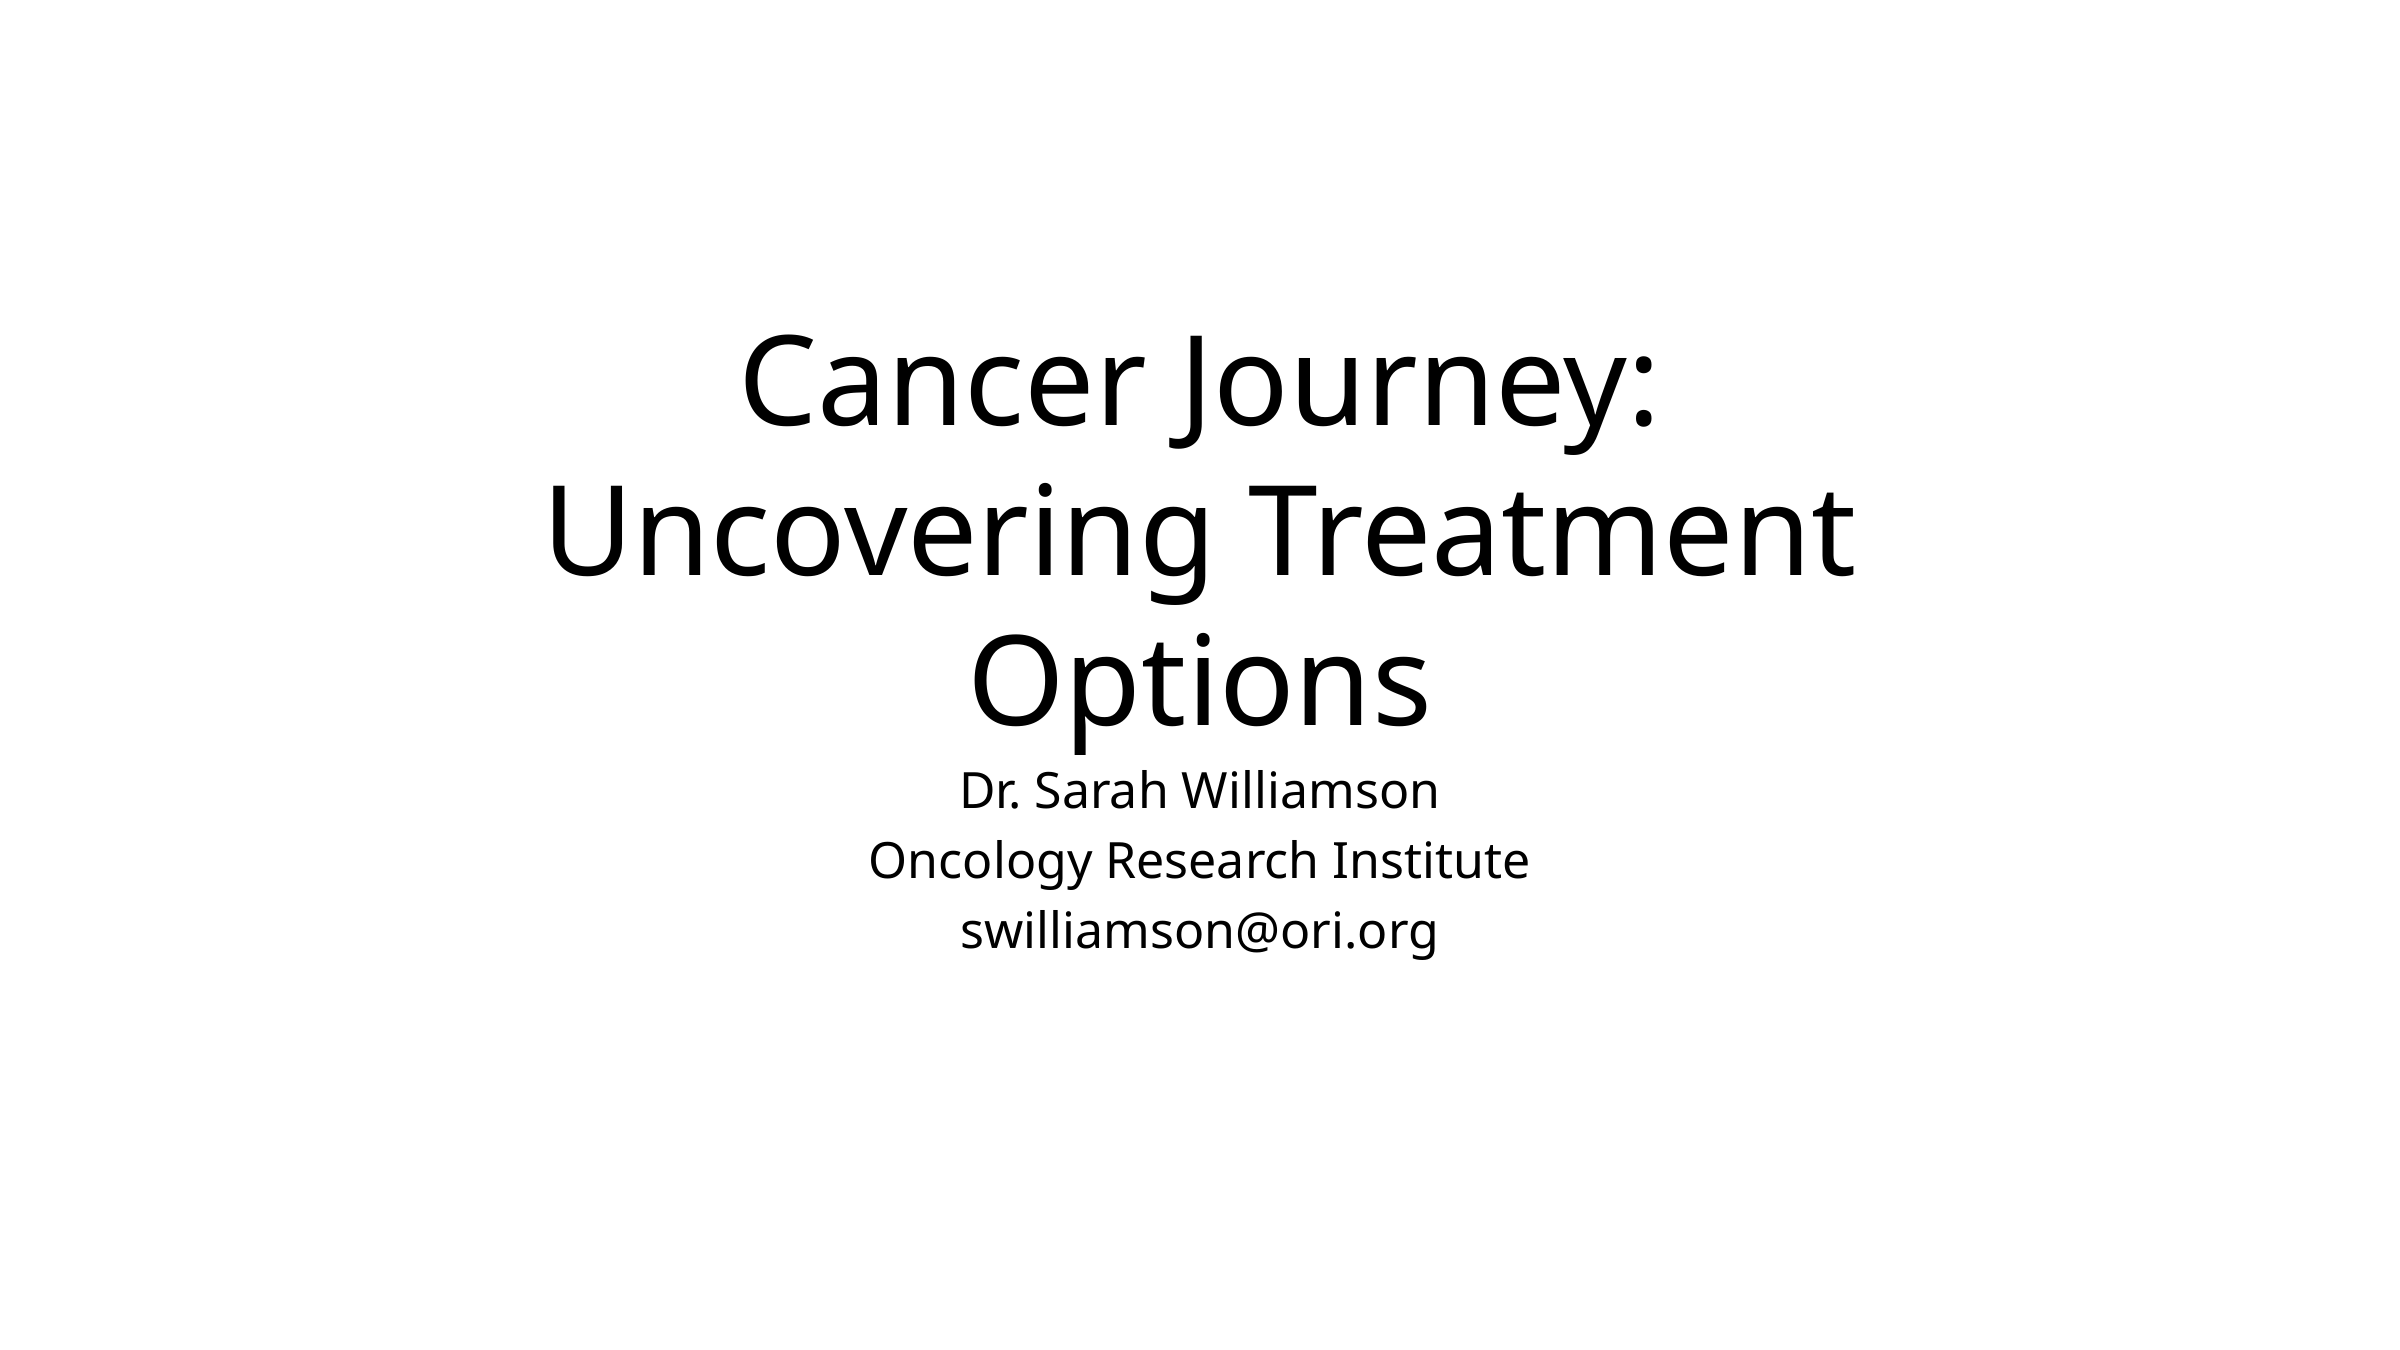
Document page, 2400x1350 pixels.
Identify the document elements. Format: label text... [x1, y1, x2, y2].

subtitle Dr. Sarah Williamson Oncology Research Institute swilliamson@ori.org [450, 750, 1950, 1023]
title Cancer Journey: Uncovering Treatment Options [450, 329, 1950, 721]
